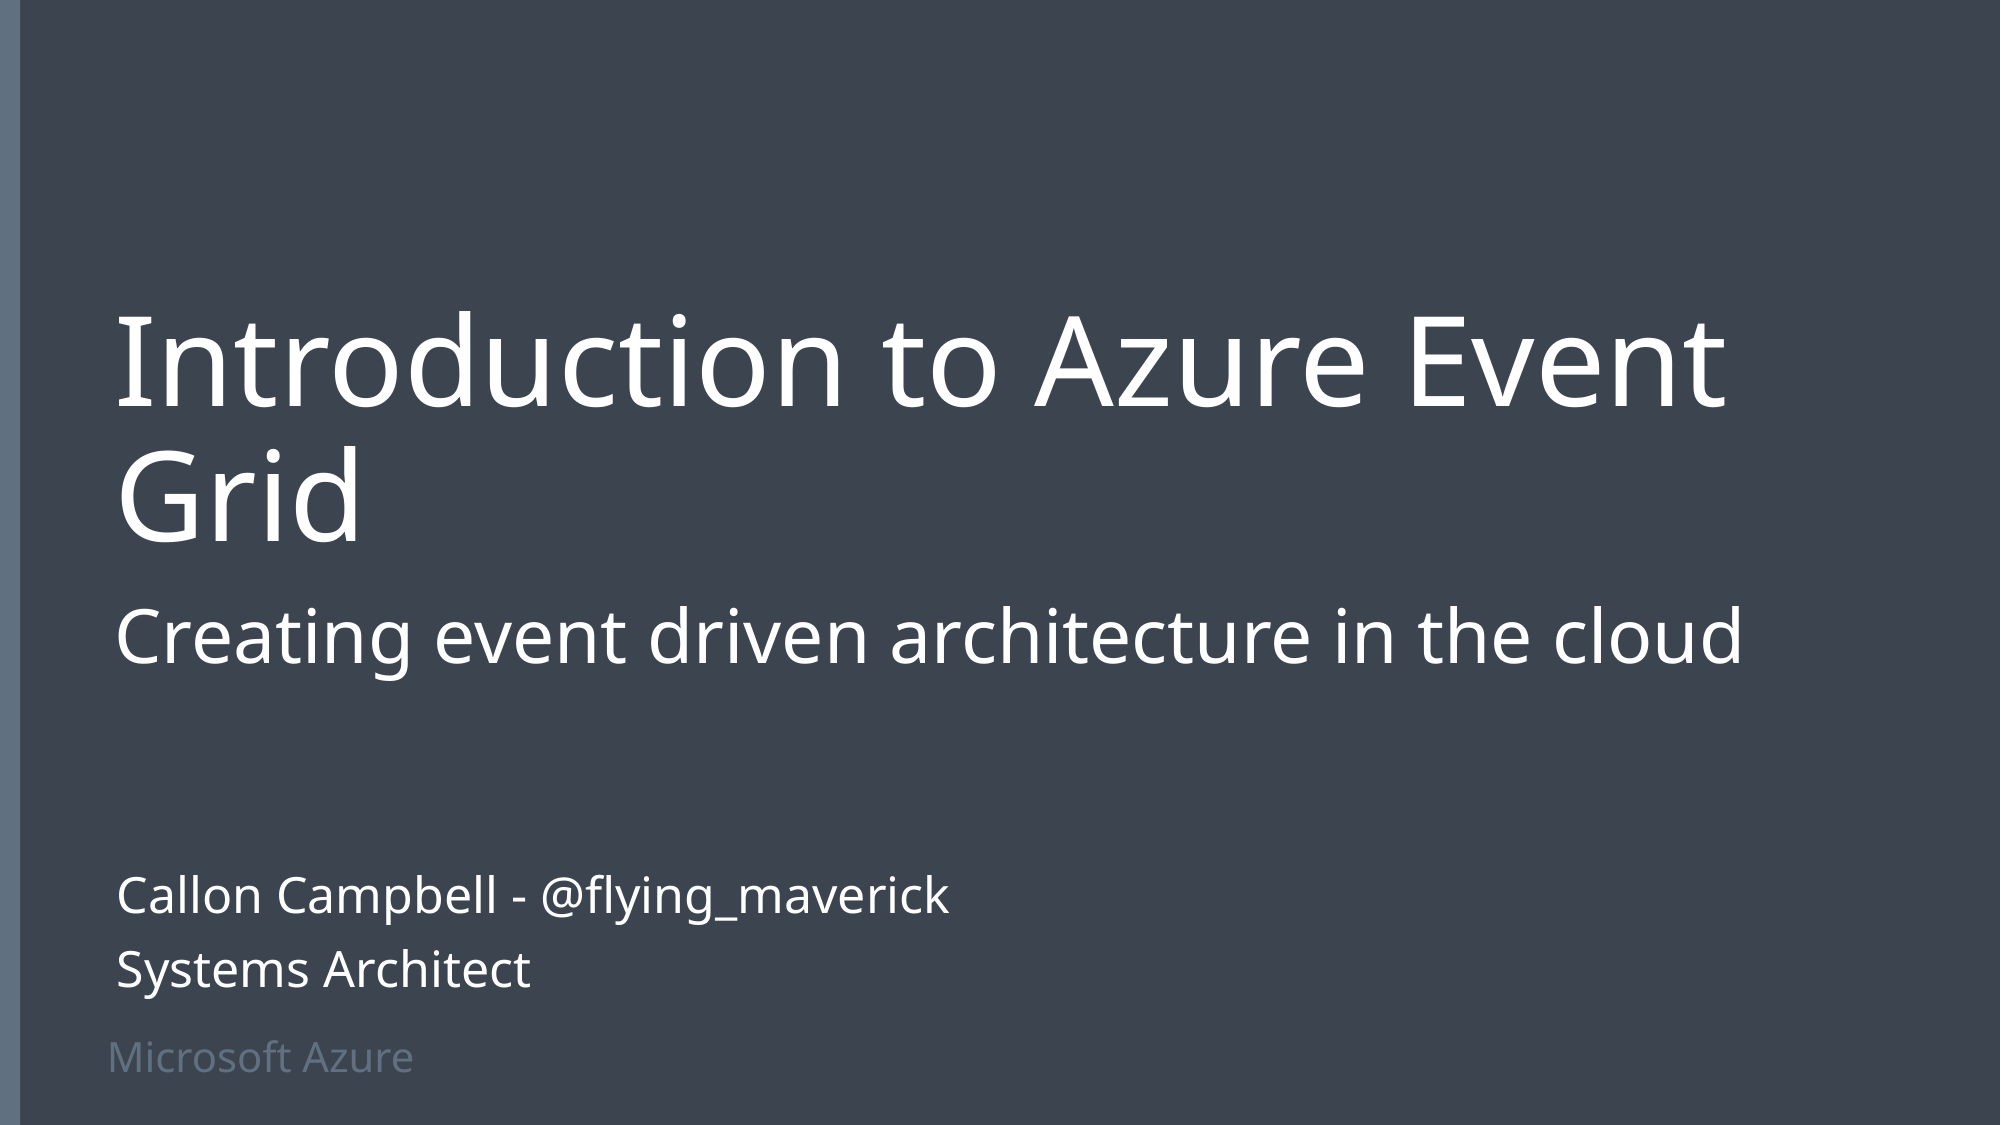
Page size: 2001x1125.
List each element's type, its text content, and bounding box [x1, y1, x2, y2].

text_box Callon Campbell - @flying_maverick Systems Architect [101, 862, 1912, 1035]
subtitle Creating event driven architecture in the cloud [99, 590, 1910, 863]
title Introduction to Azure Event Grid [99, 184, 1910, 576]
